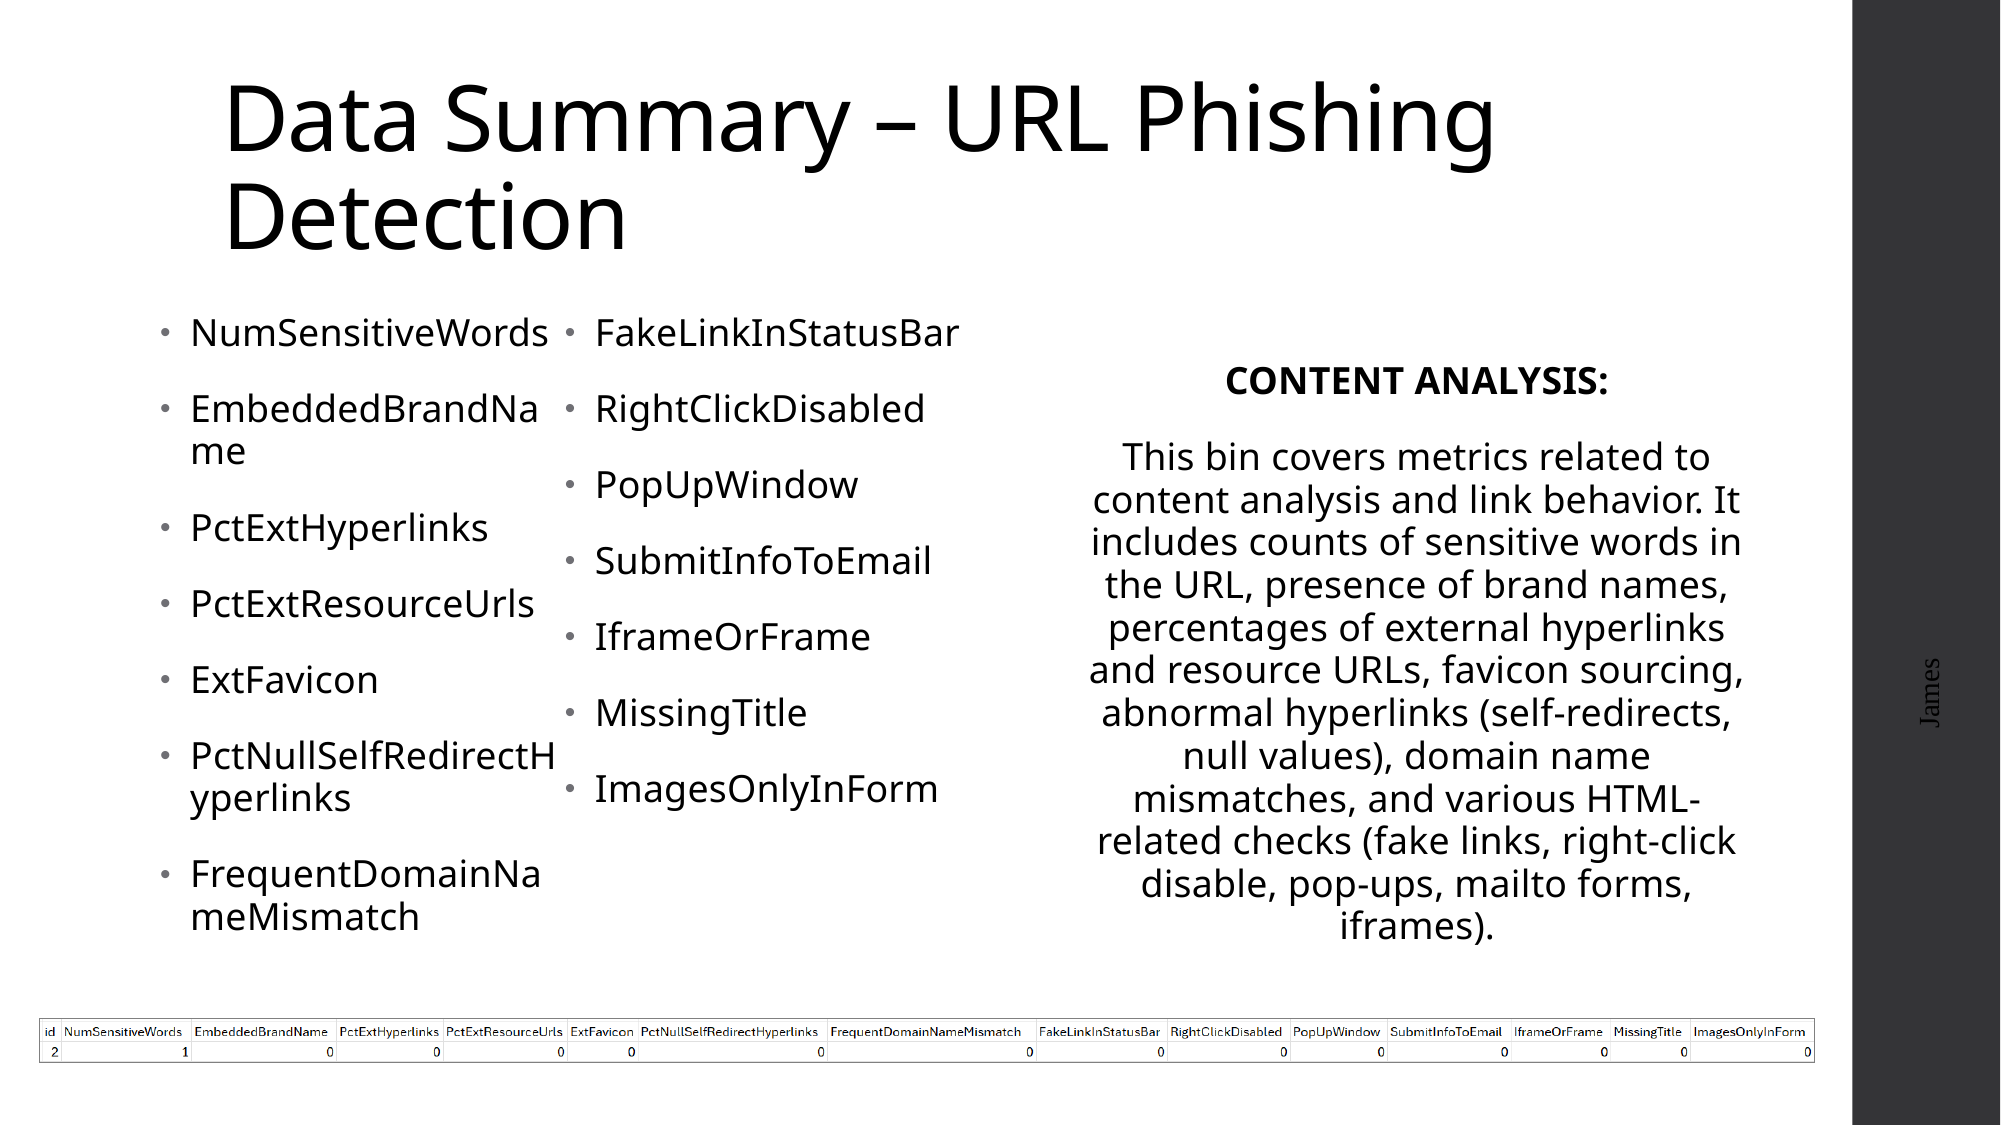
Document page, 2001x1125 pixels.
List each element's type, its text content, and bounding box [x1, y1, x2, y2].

picture [38, 1018, 1815, 1063]
title Data Summary – URL Phishing Detection [206, 60, 1797, 278]
list NumSensitiveWords EmbeddedBrandName PctExtHyperlinks PctExtResourceUrls ExtFavicon PctNullSelfRedirectHyperlinks FrequentDomainNameMismatch FakeLinkInStatusBar RightClickDisabled PopUpWindow SubmitInfoToEmail IframeOrFrame MissingTitle ImagesOnlyInForm [145, 304, 985, 1013]
footer James [1897, 400, 1958, 988]
text_box CONTENT ANALYSIS: This bin covers metrics related to content analysis and link behavior. It includes counts of sensitive words in the URL, presence of brand names, percentages of external hyperlinks and resource URLs, favicon sourcing, abnormal hyperlinks (self-redirects, null values), domain name mismatches, and various HTML-related checks (fake links, right-click disable, pop-ups, mailto forms, iframes). [1065, 352, 1769, 1013]
